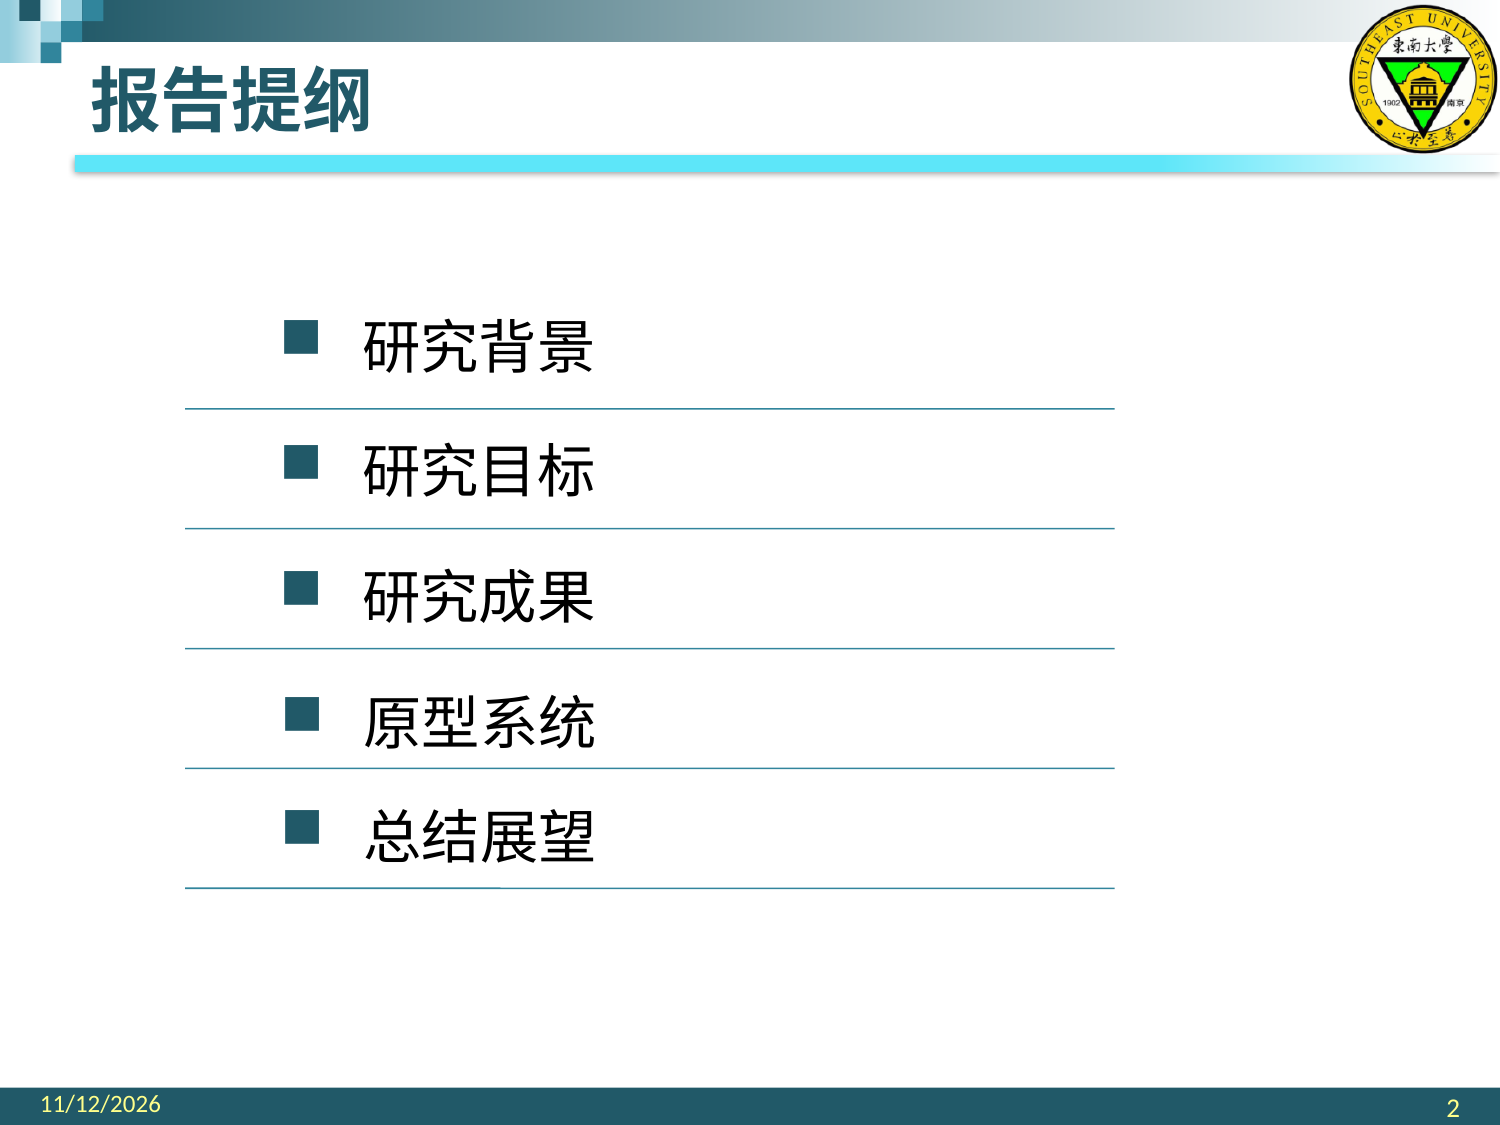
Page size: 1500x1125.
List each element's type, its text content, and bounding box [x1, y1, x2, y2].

text_box 研究成果 [264, 552, 1115, 624]
text_box 研究目标 [264, 426, 1113, 498]
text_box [1155, 155, 1161, 172]
text_box 总结展望 [265, 792, 1113, 864]
slide_number 2 [1125, 1087, 1475, 1125]
text_box 研究背景 [264, 302, 1113, 385]
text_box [1283, 155, 1287, 172]
picture [1348, 3, 1498, 154]
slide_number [24, 1087, 375, 1125]
title 报告提纲 [75, 46, 1383, 149]
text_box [1188, 155, 1193, 172]
text_box 原型系统 [265, 679, 1113, 750]
